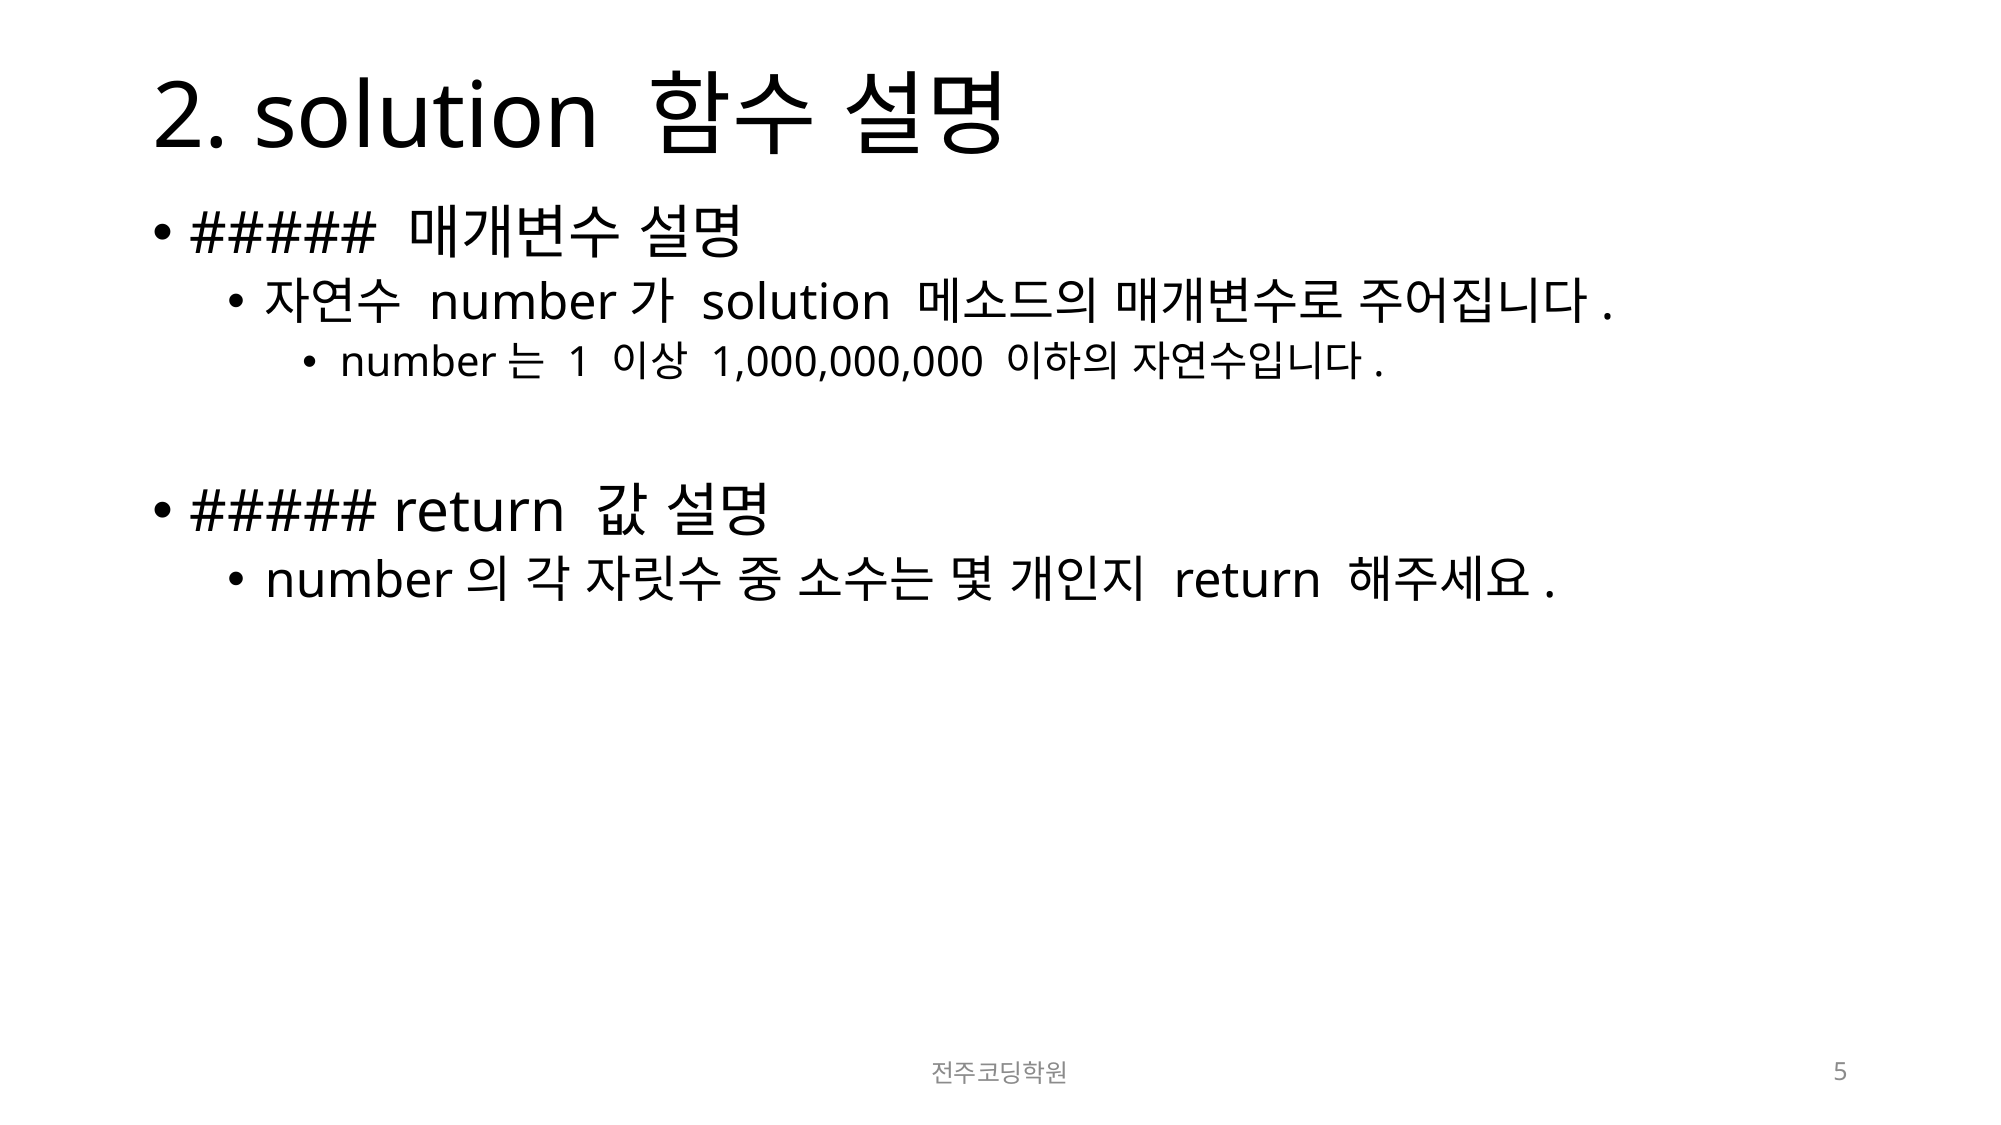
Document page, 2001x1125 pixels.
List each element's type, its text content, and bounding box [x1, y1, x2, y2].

footer 전주코딩학원 [662, 1042, 1338, 1103]
list ##### 매개변수 설명 자연수 number가 solution 메소드의 매개변수로 주어집니다. number는 1 이상 1,000,000,000 이하의 자연수입니다. ##### return 값 설명 number의 각 자릿수 중 소수는 몇 개인지 return 해주세요. [137, 195, 1863, 942]
slide_number 5 [1412, 1042, 1863, 1103]
title 2. solution 함수 설명 [137, 8, 1863, 195]
